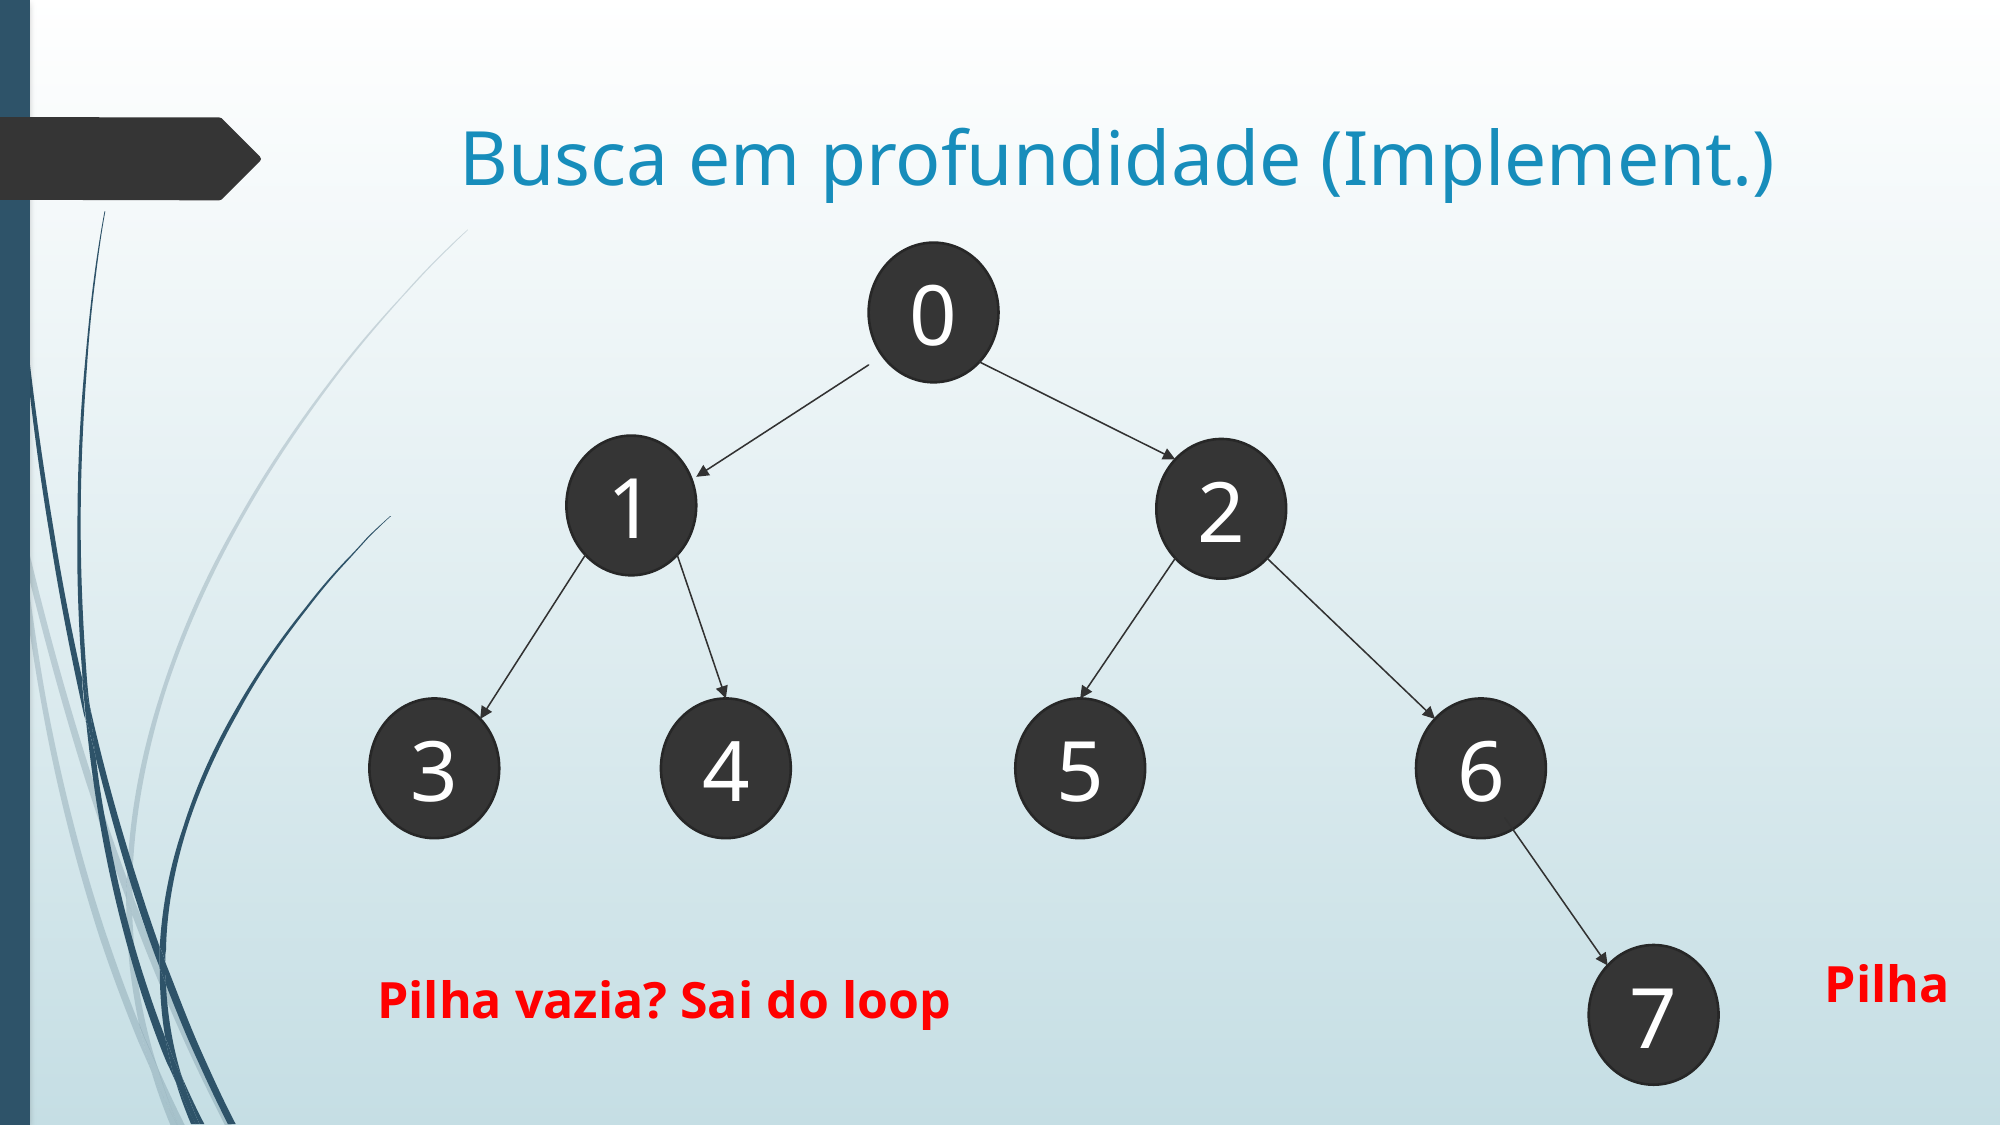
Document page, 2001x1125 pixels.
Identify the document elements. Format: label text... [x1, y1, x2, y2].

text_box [1079, 557, 1176, 699]
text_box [695, 364, 869, 478]
text_box Pilha vazia? Sai do loop [362, 961, 967, 1037]
title Busca em profundidade (Implement.) [425, 102, 1888, 313]
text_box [1266, 557, 1436, 720]
text_box 2 [1155, 437, 1288, 580]
text_box 3 [368, 697, 501, 840]
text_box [676, 554, 727, 699]
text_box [1504, 817, 1608, 966]
text_box 1 [565, 434, 698, 577]
text_box 5 [1013, 697, 1147, 840]
text_box 0 [867, 241, 1000, 384]
text_box 6 [1414, 697, 1548, 840]
text_box 7 [1587, 943, 1720, 1087]
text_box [479, 554, 586, 720]
text_box 4 [659, 697, 793, 840]
text_box Pilha [1809, 945, 1965, 1020]
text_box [979, 361, 1176, 460]
